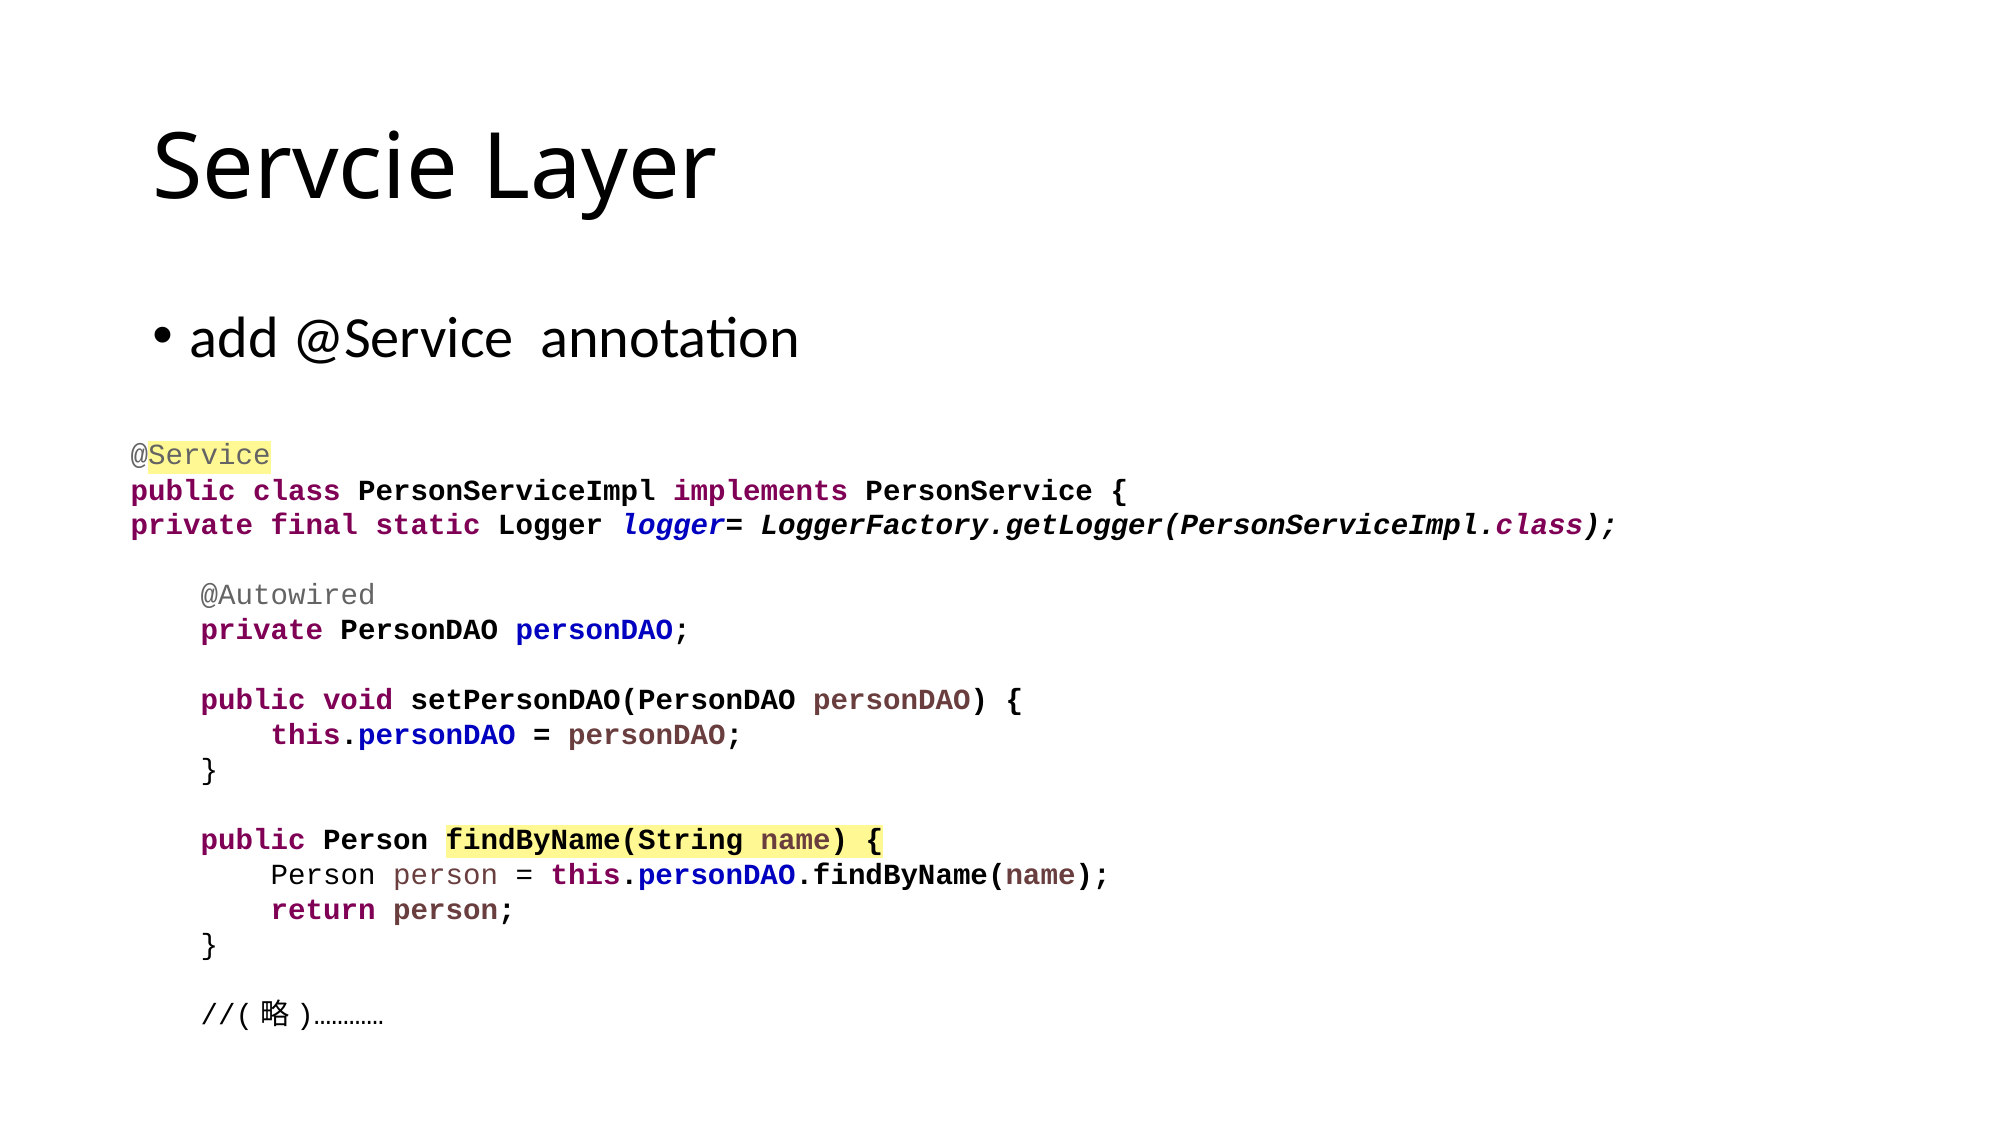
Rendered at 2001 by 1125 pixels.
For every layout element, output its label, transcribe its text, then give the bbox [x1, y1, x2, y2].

text_box @Service public class PersonServiceImpl implements PersonService { private final static Logger logger= LoggerFactory.getLogger(PersonServiceImpl.class); @Autowired private PersonDAO personDAO; public void setPersonDAO(PersonDAO personDAO) { this.personDAO = personDAO; } public Person findByName(String name) { Person person = this.personDAO.findByName(name); return person; } //(略)………… [115, 428, 1863, 1038]
title Servcie Layer [137, 59, 1863, 278]
list add @Service annotation [137, 299, 1863, 428]
